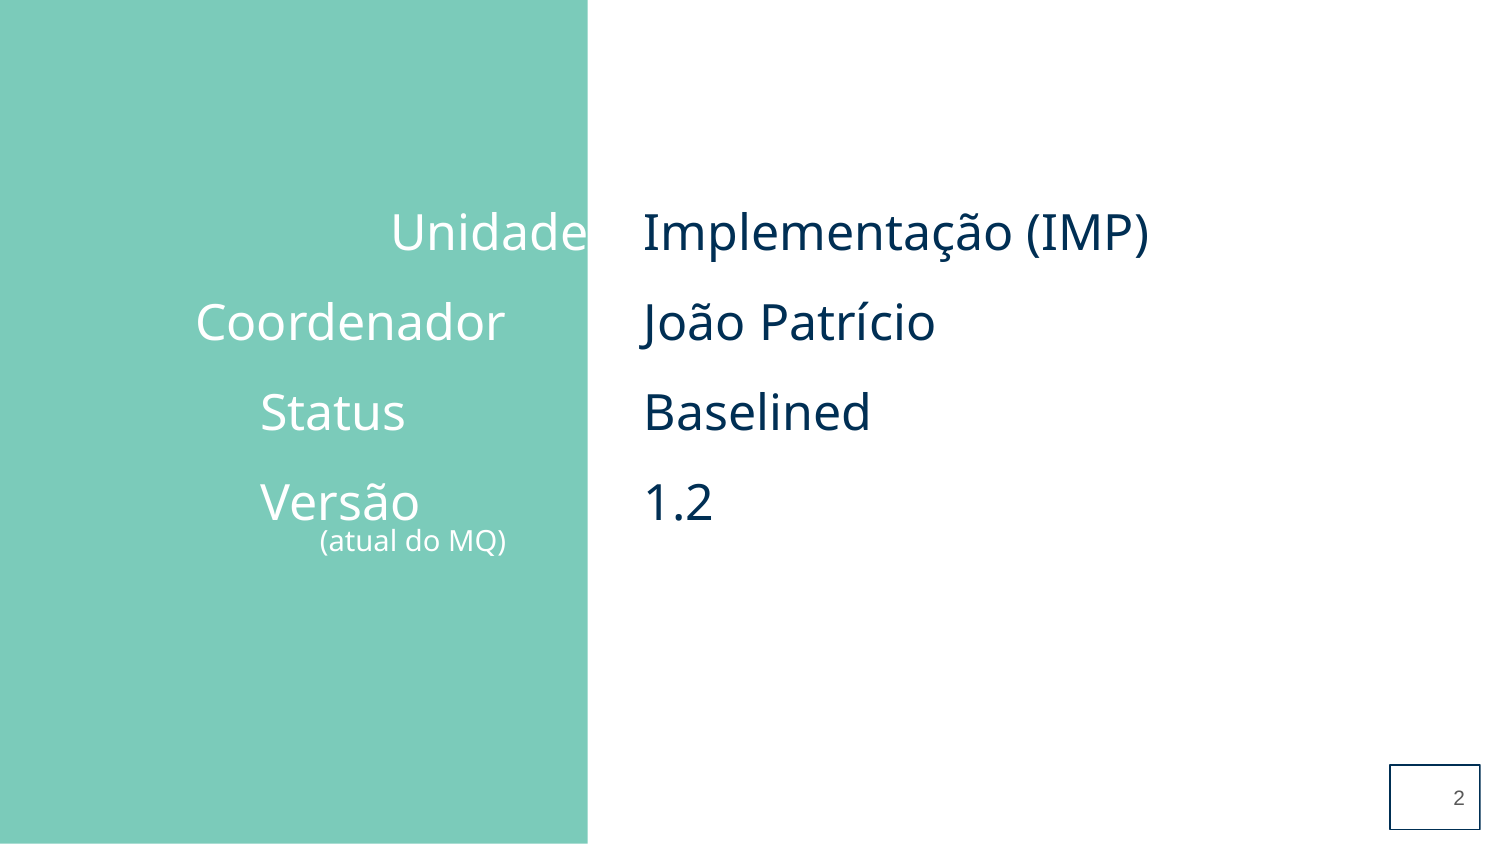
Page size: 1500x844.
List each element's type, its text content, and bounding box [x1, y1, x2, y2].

text_box (atual do MQ) [289, 507, 587, 637]
text_box Implementação (IMP) João Patrício Baselined 1.2 [629, 155, 1391, 518]
